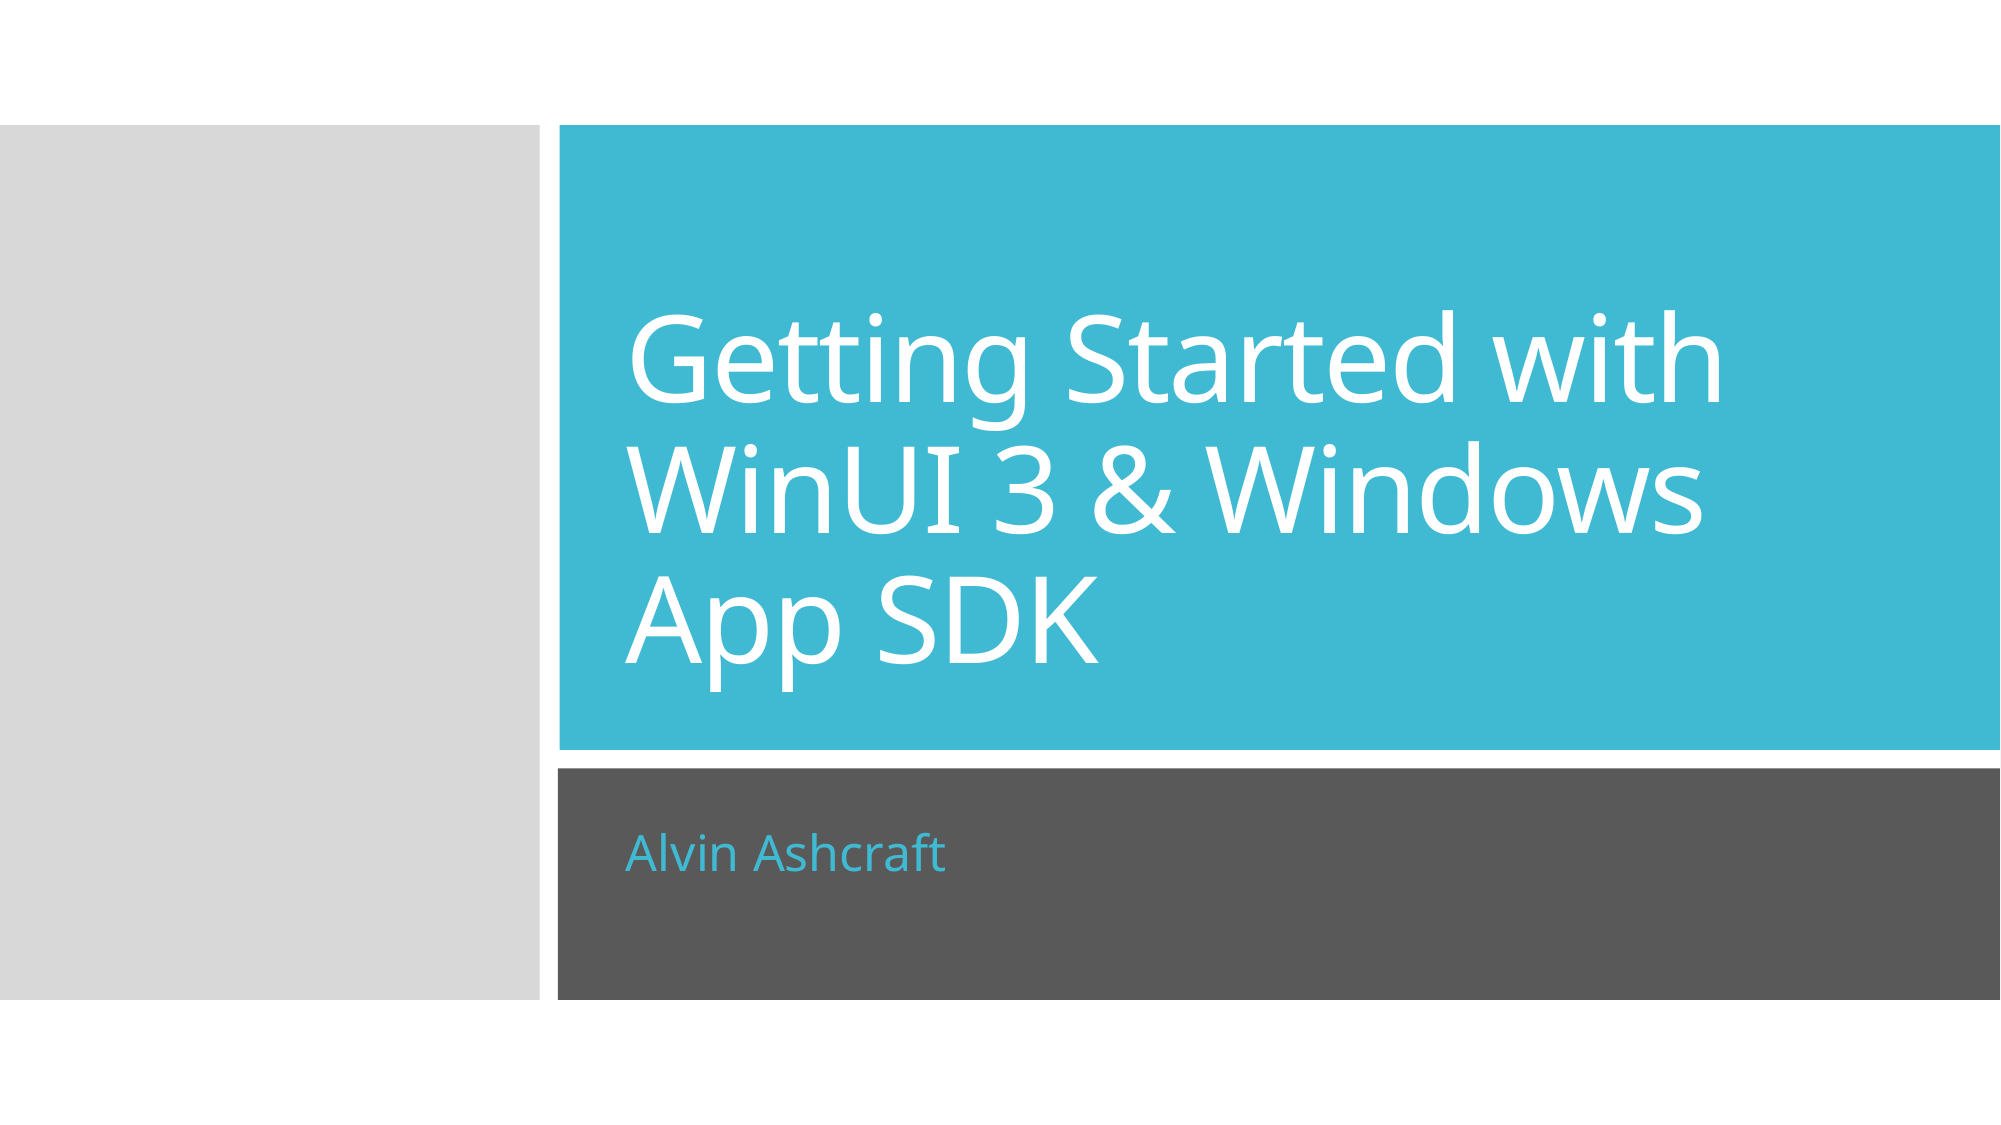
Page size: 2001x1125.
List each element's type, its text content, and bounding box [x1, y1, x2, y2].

subtitle Alvin Ashcraft [610, 821, 1790, 948]
text_box [559, 124, 2000, 751]
text_box [0, 124, 541, 1001]
text_box [557, 768, 2000, 1001]
text_box [0, 0, 2000, 1125]
title Getting Started with WinUI 3 & Windows App SDK [610, 213, 1790, 698]
